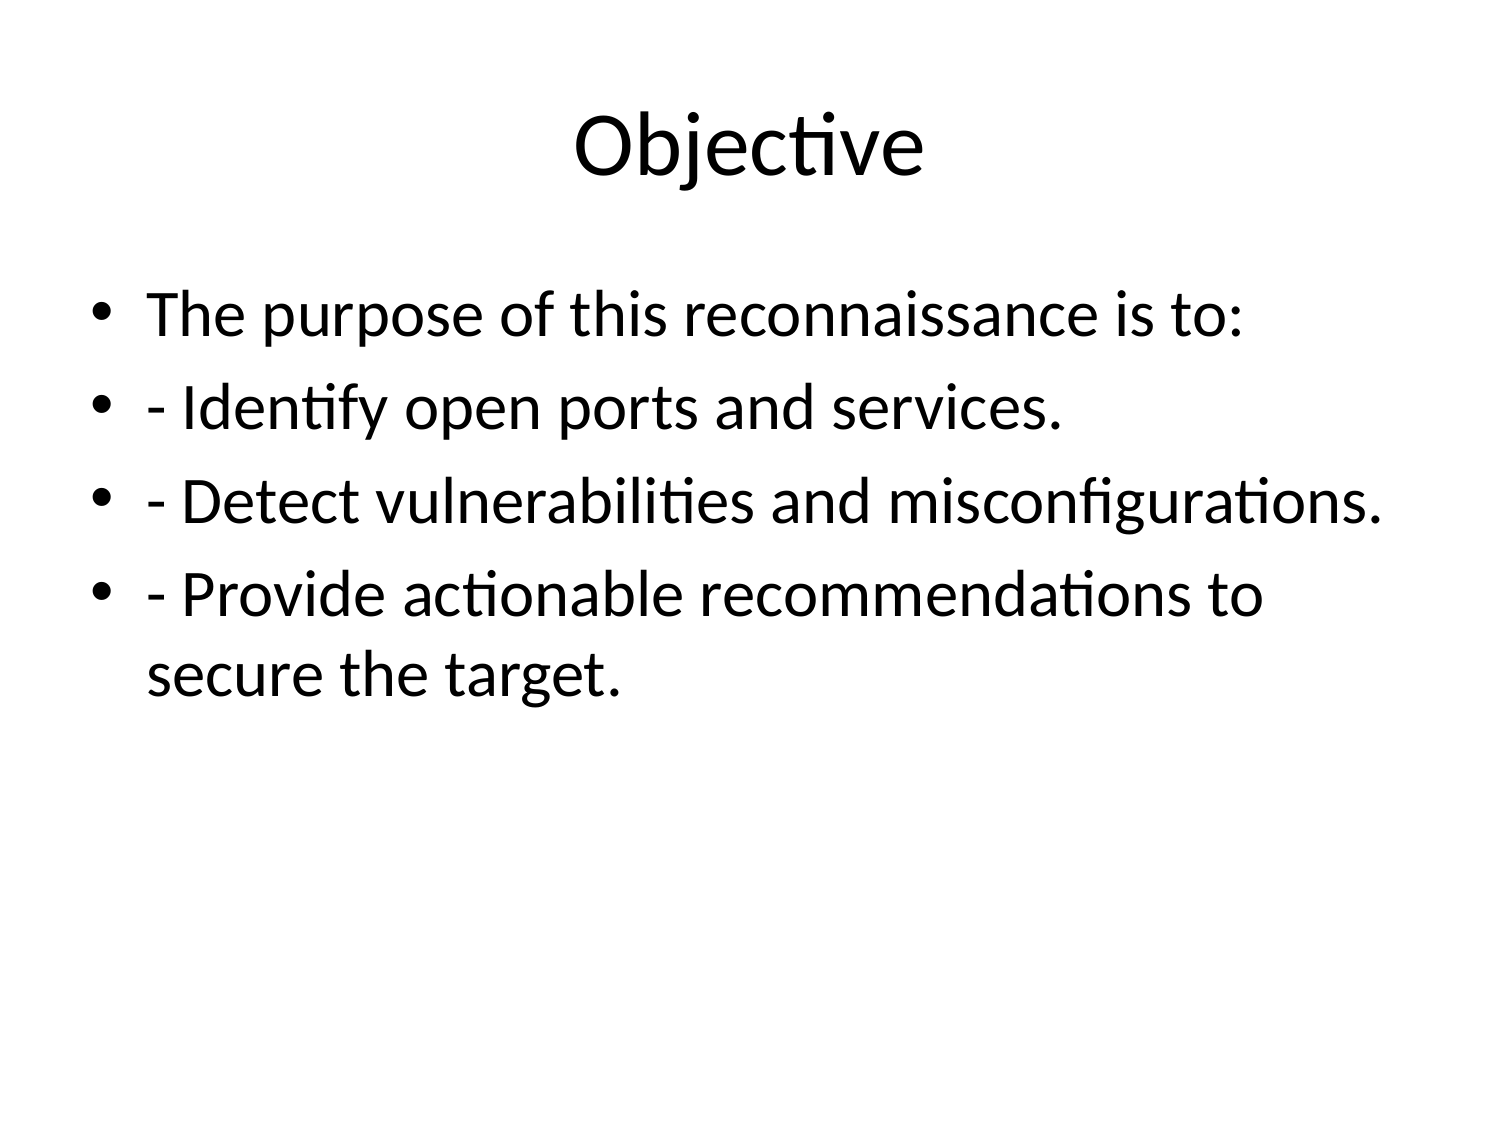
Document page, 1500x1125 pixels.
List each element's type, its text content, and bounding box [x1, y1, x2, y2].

list The purpose of this reconnaissance is to: - Identify open ports and services. - Detect vulnerabilities and misconfigurations. - Provide actionable recommendations to secure the target. [75, 262, 1425, 1005]
title Objective [75, 45, 1425, 233]
